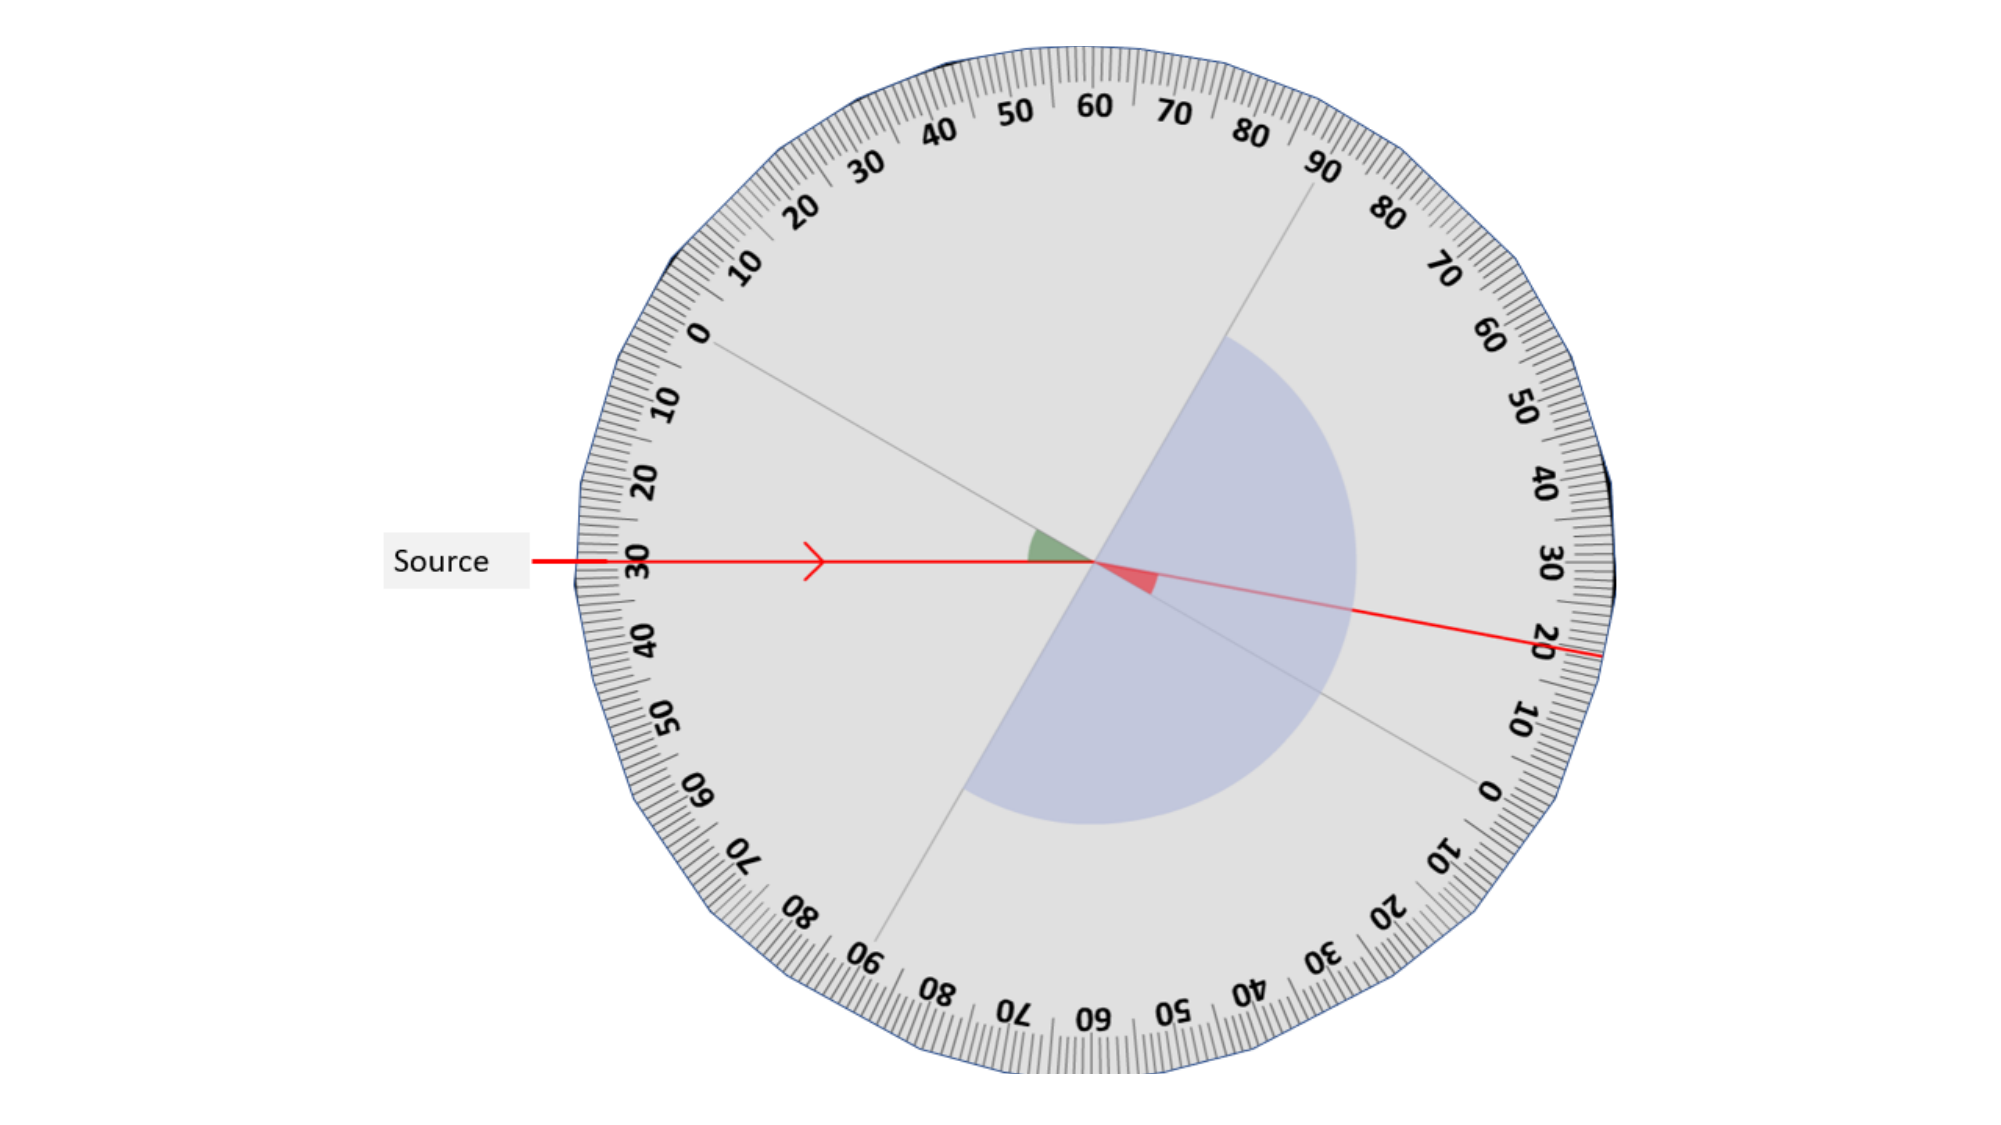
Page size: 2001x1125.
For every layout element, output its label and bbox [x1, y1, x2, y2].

picture [383, 46, 1617, 1074]
